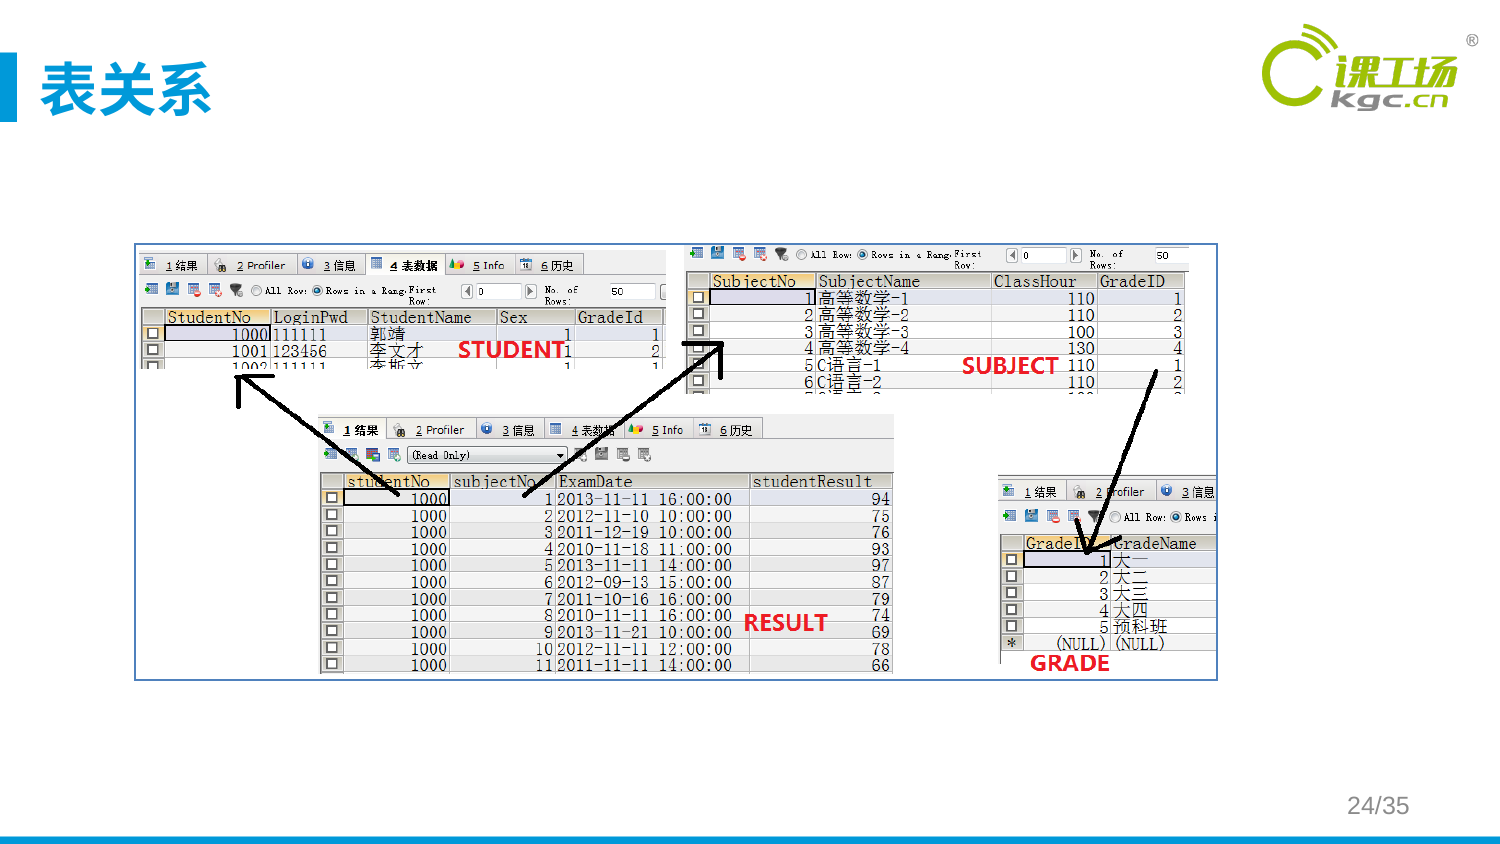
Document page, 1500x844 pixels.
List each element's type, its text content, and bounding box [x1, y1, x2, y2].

slide_number 24/35 [1074, 782, 1425, 828]
title 表关系 [39, 33, 1383, 151]
picture [0, 0, 1500, 836]
